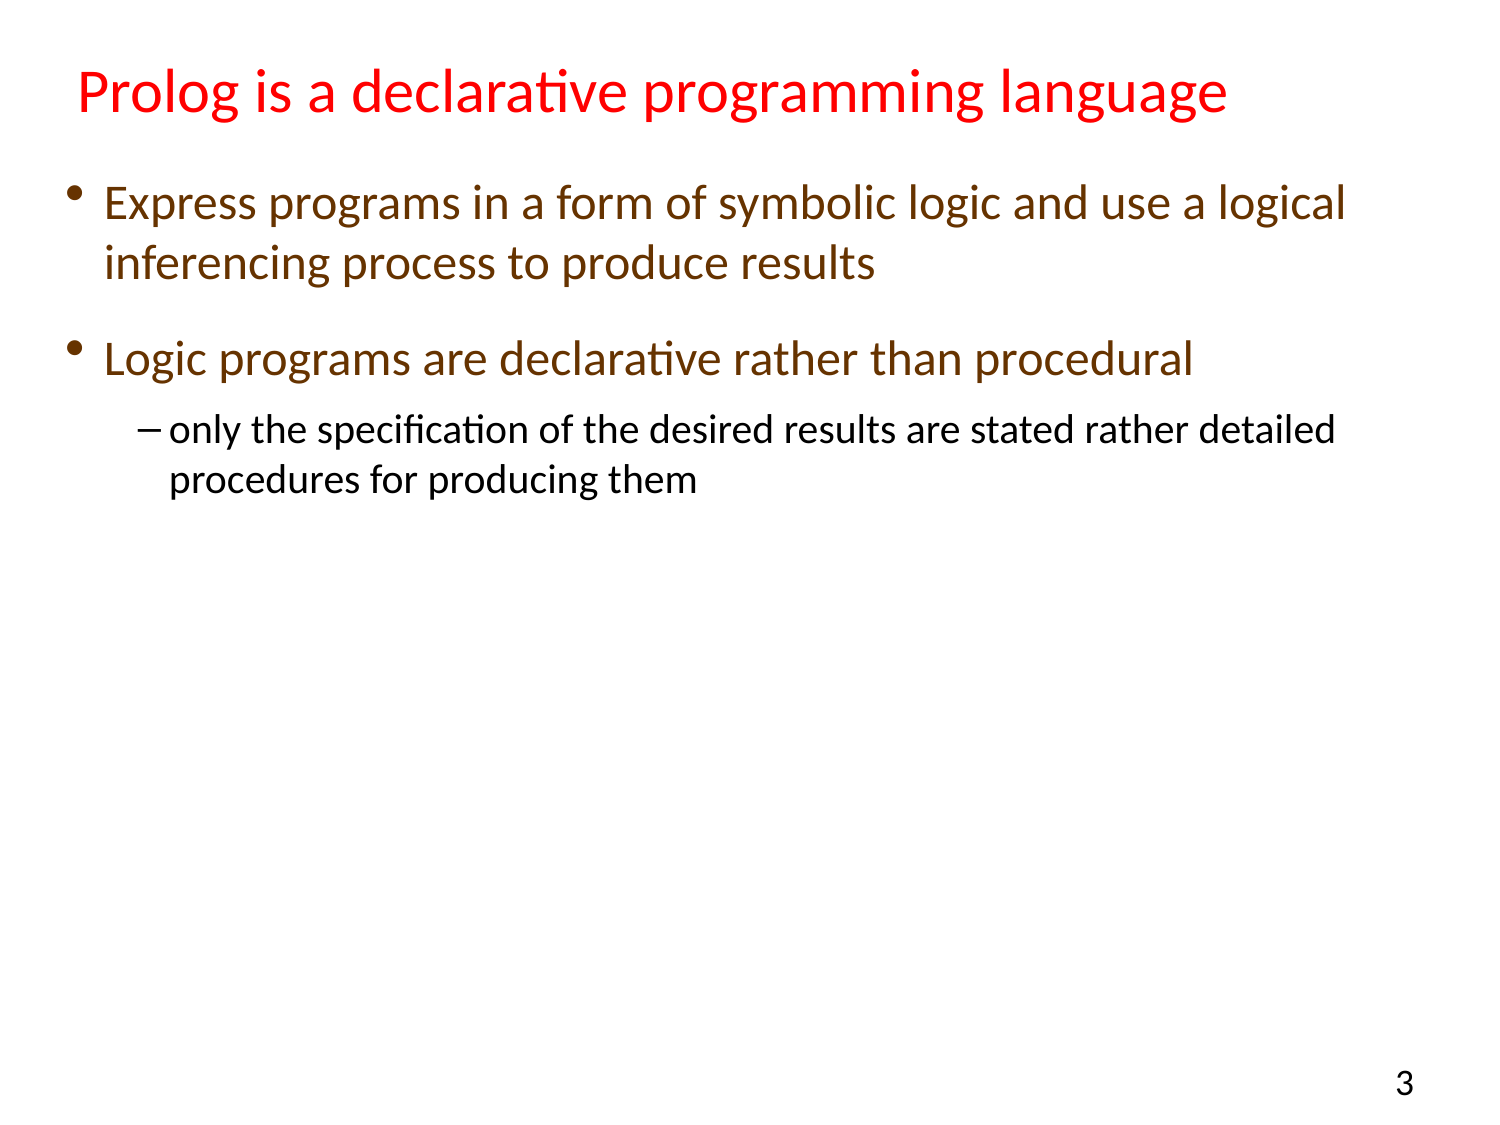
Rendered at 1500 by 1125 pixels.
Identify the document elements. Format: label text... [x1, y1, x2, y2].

title Prolog is a declarative programming language [62, 49, 1426, 126]
slide_number 3 [1287, 1049, 1438, 1101]
list Express programs in a form of symbolic logic and use a logical inferencing process to produce results Logic programs are declarative rather than procedural only the specification of the desired results are stated rather detailed procedures for producing them [49, 162, 1426, 1013]
